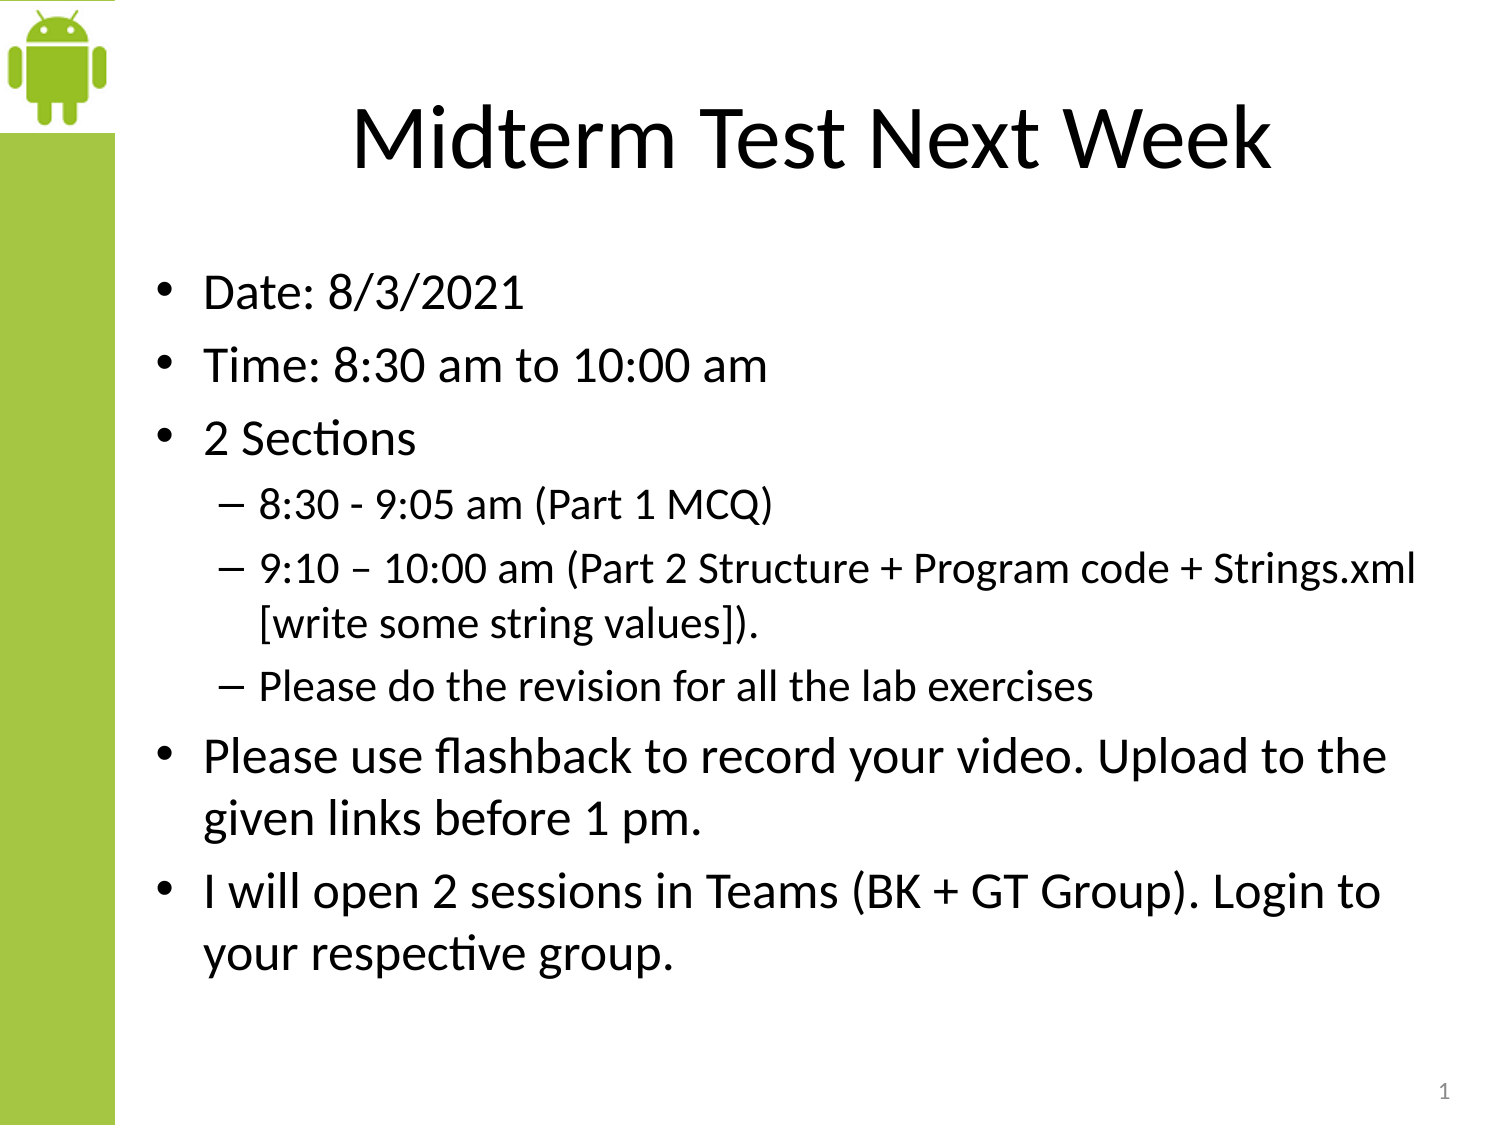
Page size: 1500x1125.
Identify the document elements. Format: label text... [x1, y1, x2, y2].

picture [0, 1, 116, 133]
list Date: 8/3/2021 Time: 8:30 am to 10:00 am 2 Sections 8:30 - 9:05 am (Part 1 MCQ) 9:10 – 10:00 am (Part 2 Structure + Program code + Strings.xml [write some string values]). Please do the revision for all the lab exercises Please use flashback to record your video. Upload to the given links before 1 pm. I will open 2 sessions in Teams (BK + GT Group). Login to your respective group. [140, 249, 1491, 993]
slide_number 1 [1115, 1059, 1466, 1120]
title Midterm Test Next Week [137, 38, 1488, 227]
